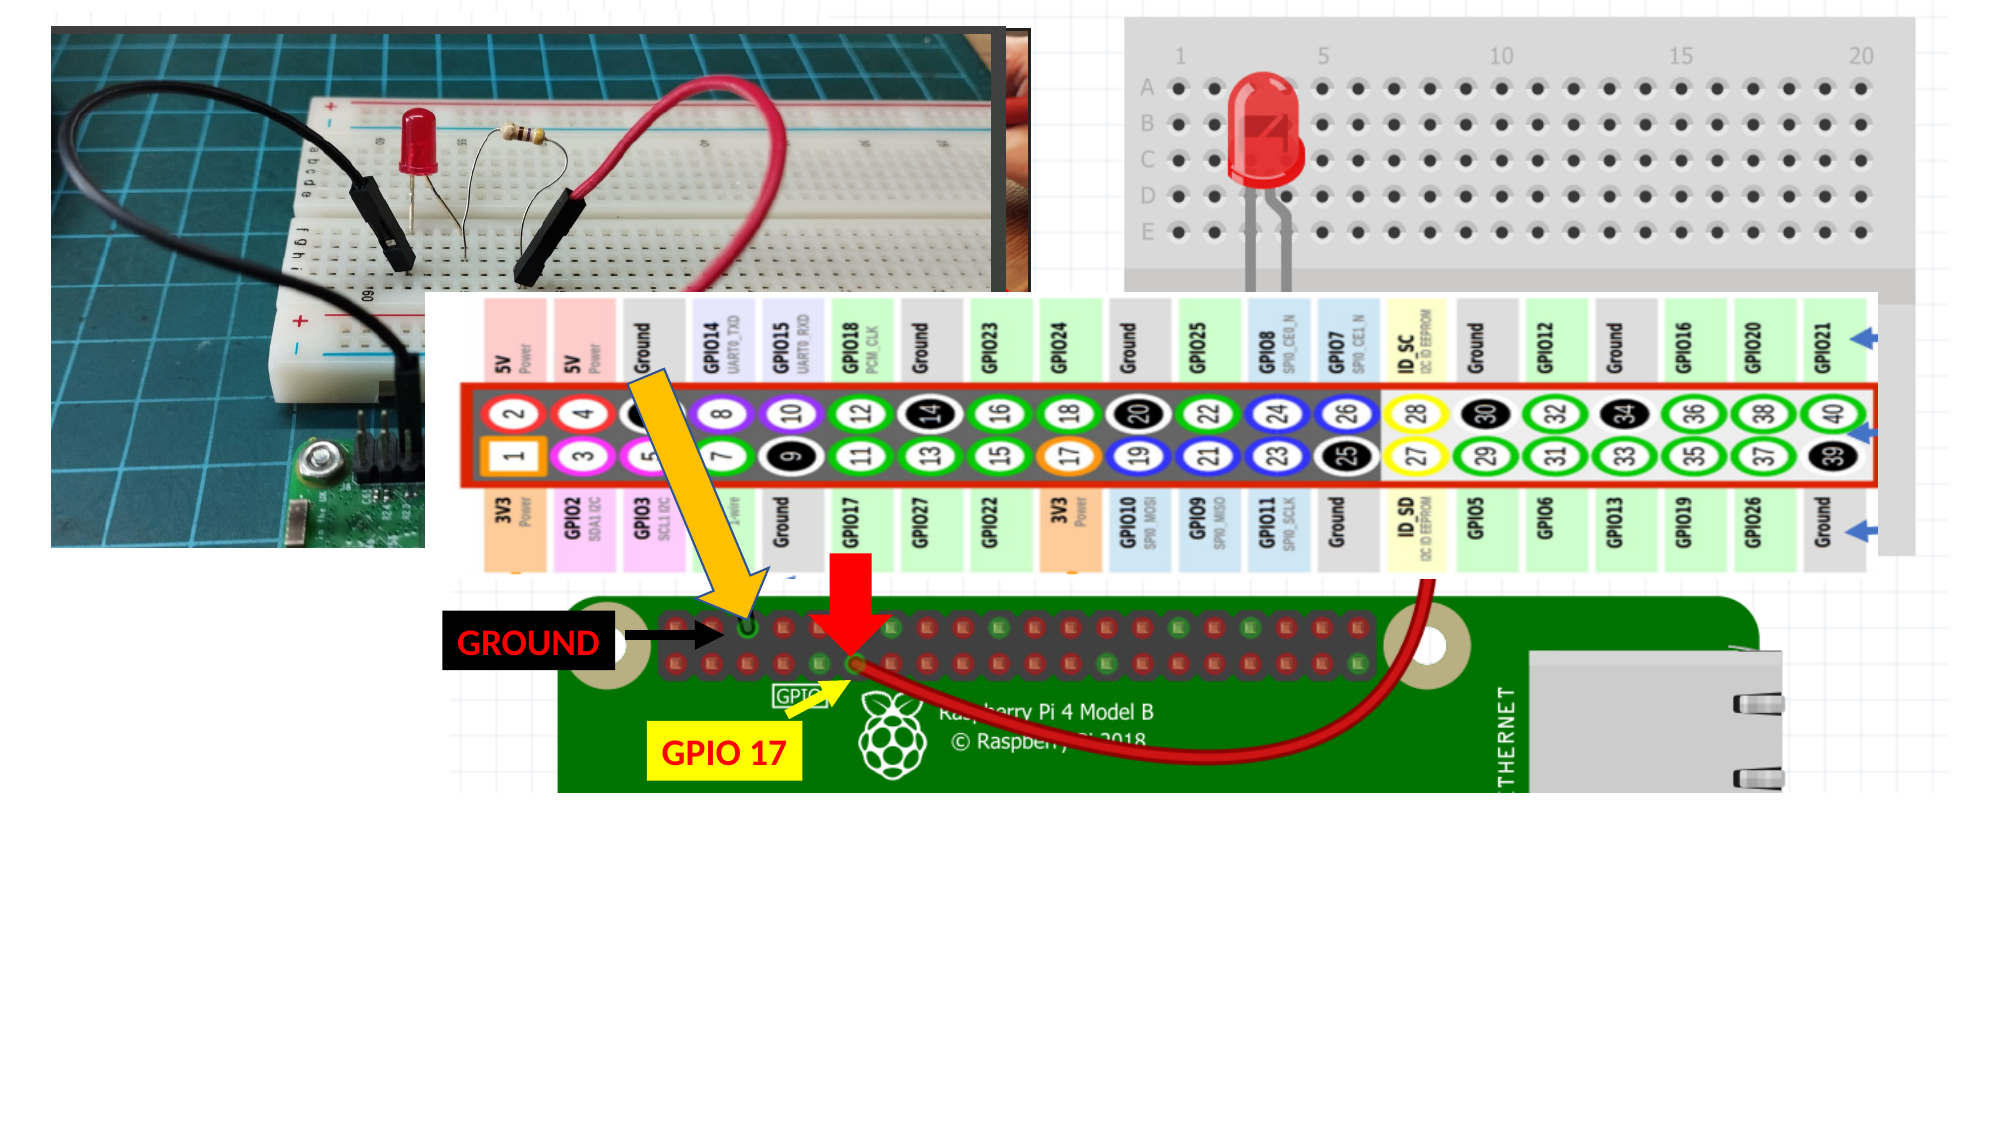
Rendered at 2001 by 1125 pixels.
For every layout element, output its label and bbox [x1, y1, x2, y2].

text_box [645, 680, 852, 782]
picture [51, 0, 1949, 794]
text_box [425, 292, 1878, 656]
text_box [441, 656, 725, 672]
